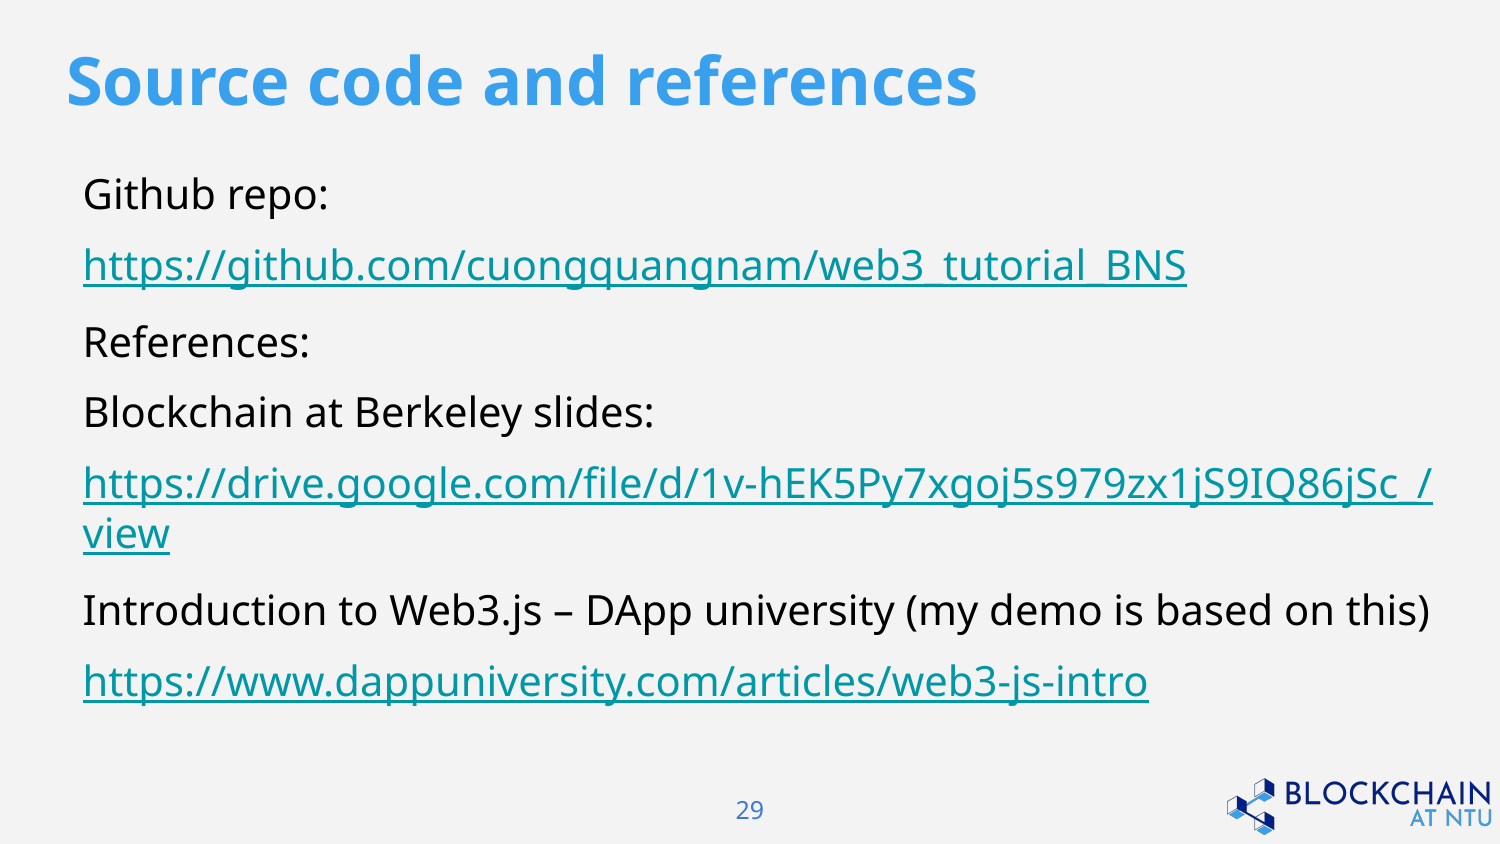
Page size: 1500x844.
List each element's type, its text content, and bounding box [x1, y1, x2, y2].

picture [1223, 766, 1500, 844]
list Github repo: https://github.com/cuongquangnam/web3_tutorial_BNS References: Blockchain at Berkeley slides: https://drive.google.com/file/d/1v-hEK5Py7xgoj5s979zx1jS9IQ86jSc_/view Introduction to Web3.js – DApp university (my demo is based on this) https://www.dappuniversity.com/articles/web3-js-intro [51, 145, 1449, 706]
title Source code and references [51, 16, 1449, 135]
